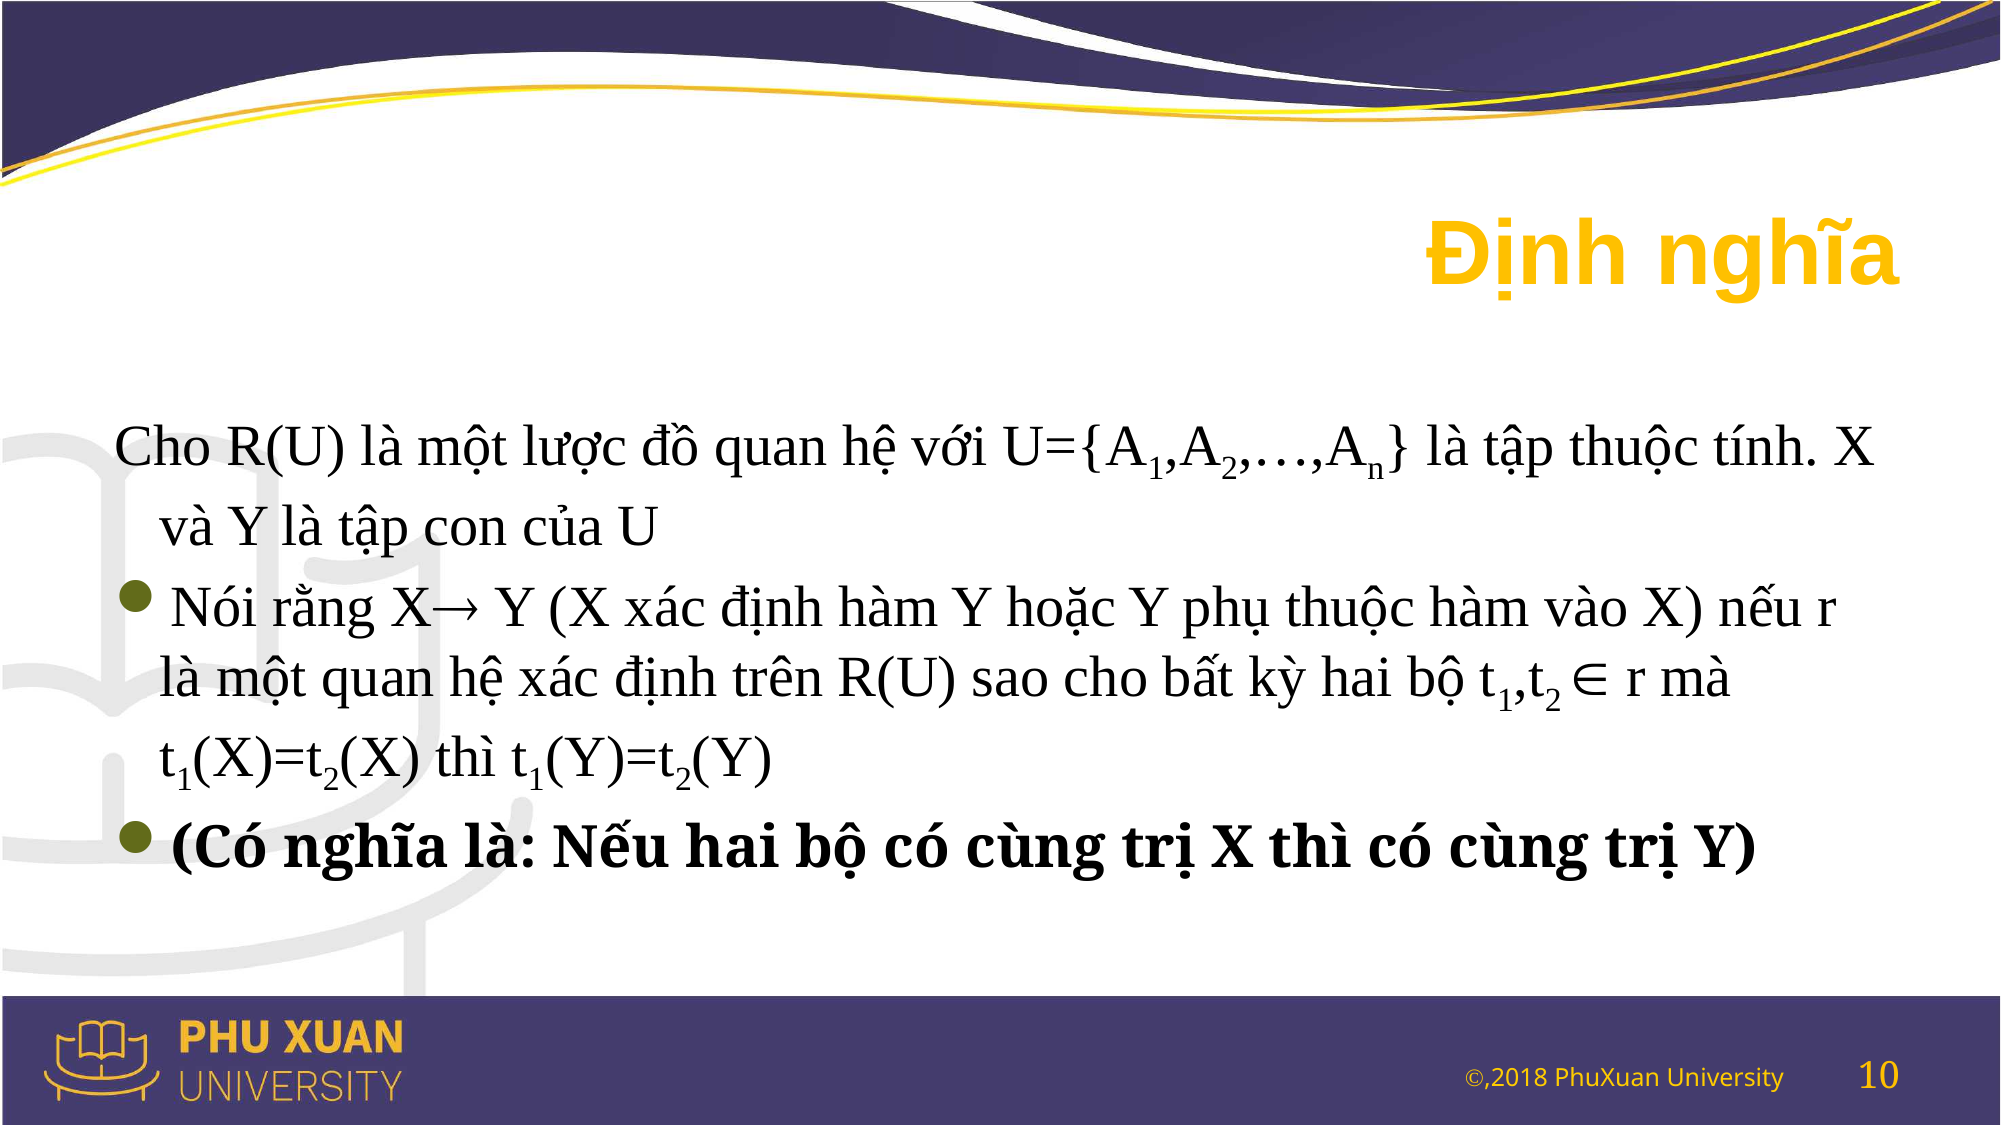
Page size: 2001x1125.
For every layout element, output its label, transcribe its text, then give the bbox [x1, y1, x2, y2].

list Cho R(U) là một lược đồ quan hệ với U={A1,A2,…,An} là tập thuộc tính. X và Y là tập con của U Nói rằng X Y (X xác định hàm Y hoặc Y phụ thuộc hàm vào X) nếu r là một quan hệ xác định trên R(U) sao cho bất kỳ hai bộ t1,t2  r mà t1(X)=t2(X) thì t1(Y)=t2(Y) (Có nghĩa là: Nếu hai bộ có cùng trị X thì có cùng trị Y) [99, 322, 1900, 1043]
title Định nghĩa [99, 115, 1900, 304]
picture [0, 0, 2001, 1125]
slide_number 10 [1733, 1042, 1900, 1103]
